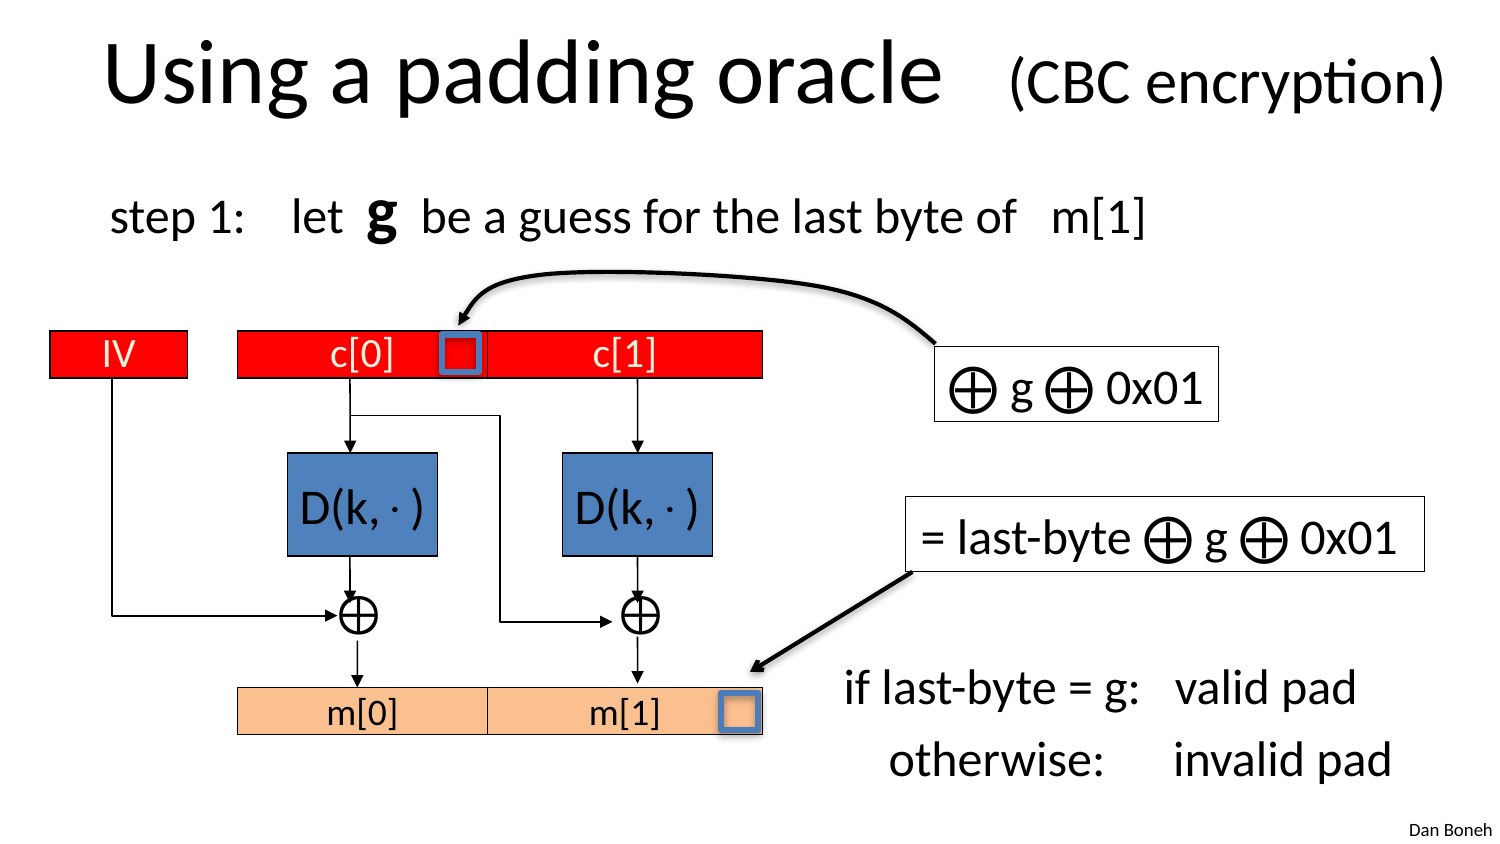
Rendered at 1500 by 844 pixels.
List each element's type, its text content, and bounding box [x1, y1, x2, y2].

text_box [112, 379, 338, 622]
text_box D(k,) [287, 453, 438, 557]
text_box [749, 496, 1418, 673]
text_box [343, 556, 357, 604]
text_box ⨁ g ⨁ 0x01 [934, 346, 1219, 422]
text_box  [318, 576, 401, 671]
text_box c[0] [237, 331, 452, 379]
title Using a padding oracle (CBC encryption) [75, 0, 1475, 138]
text_box [631, 556, 644, 604]
text_box if last-byte = g: valid pad otherwise: invalid pad [828, 680, 1408, 795]
text_box [631, 636, 644, 684]
text_box c[1] [487, 334, 763, 379]
text_box D(k,) [562, 453, 713, 557]
text_box [720, 692, 759, 731]
text_box [350, 415, 613, 629]
text_box [631, 379, 644, 454]
text_box c[0] [481, 334, 487, 379]
text_box [343, 379, 357, 454]
text_box [351, 640, 364, 688]
text_box step 1: let g be a guess for the last byte of m[1] [94, 159, 1173, 254]
text_box [458, 269, 937, 346]
text_box [441, 334, 480, 373]
text_box m[0] [237, 687, 487, 735]
text_box  [599, 576, 683, 671]
text_box m[1] [487, 687, 763, 735]
text_box IV [49, 331, 188, 379]
